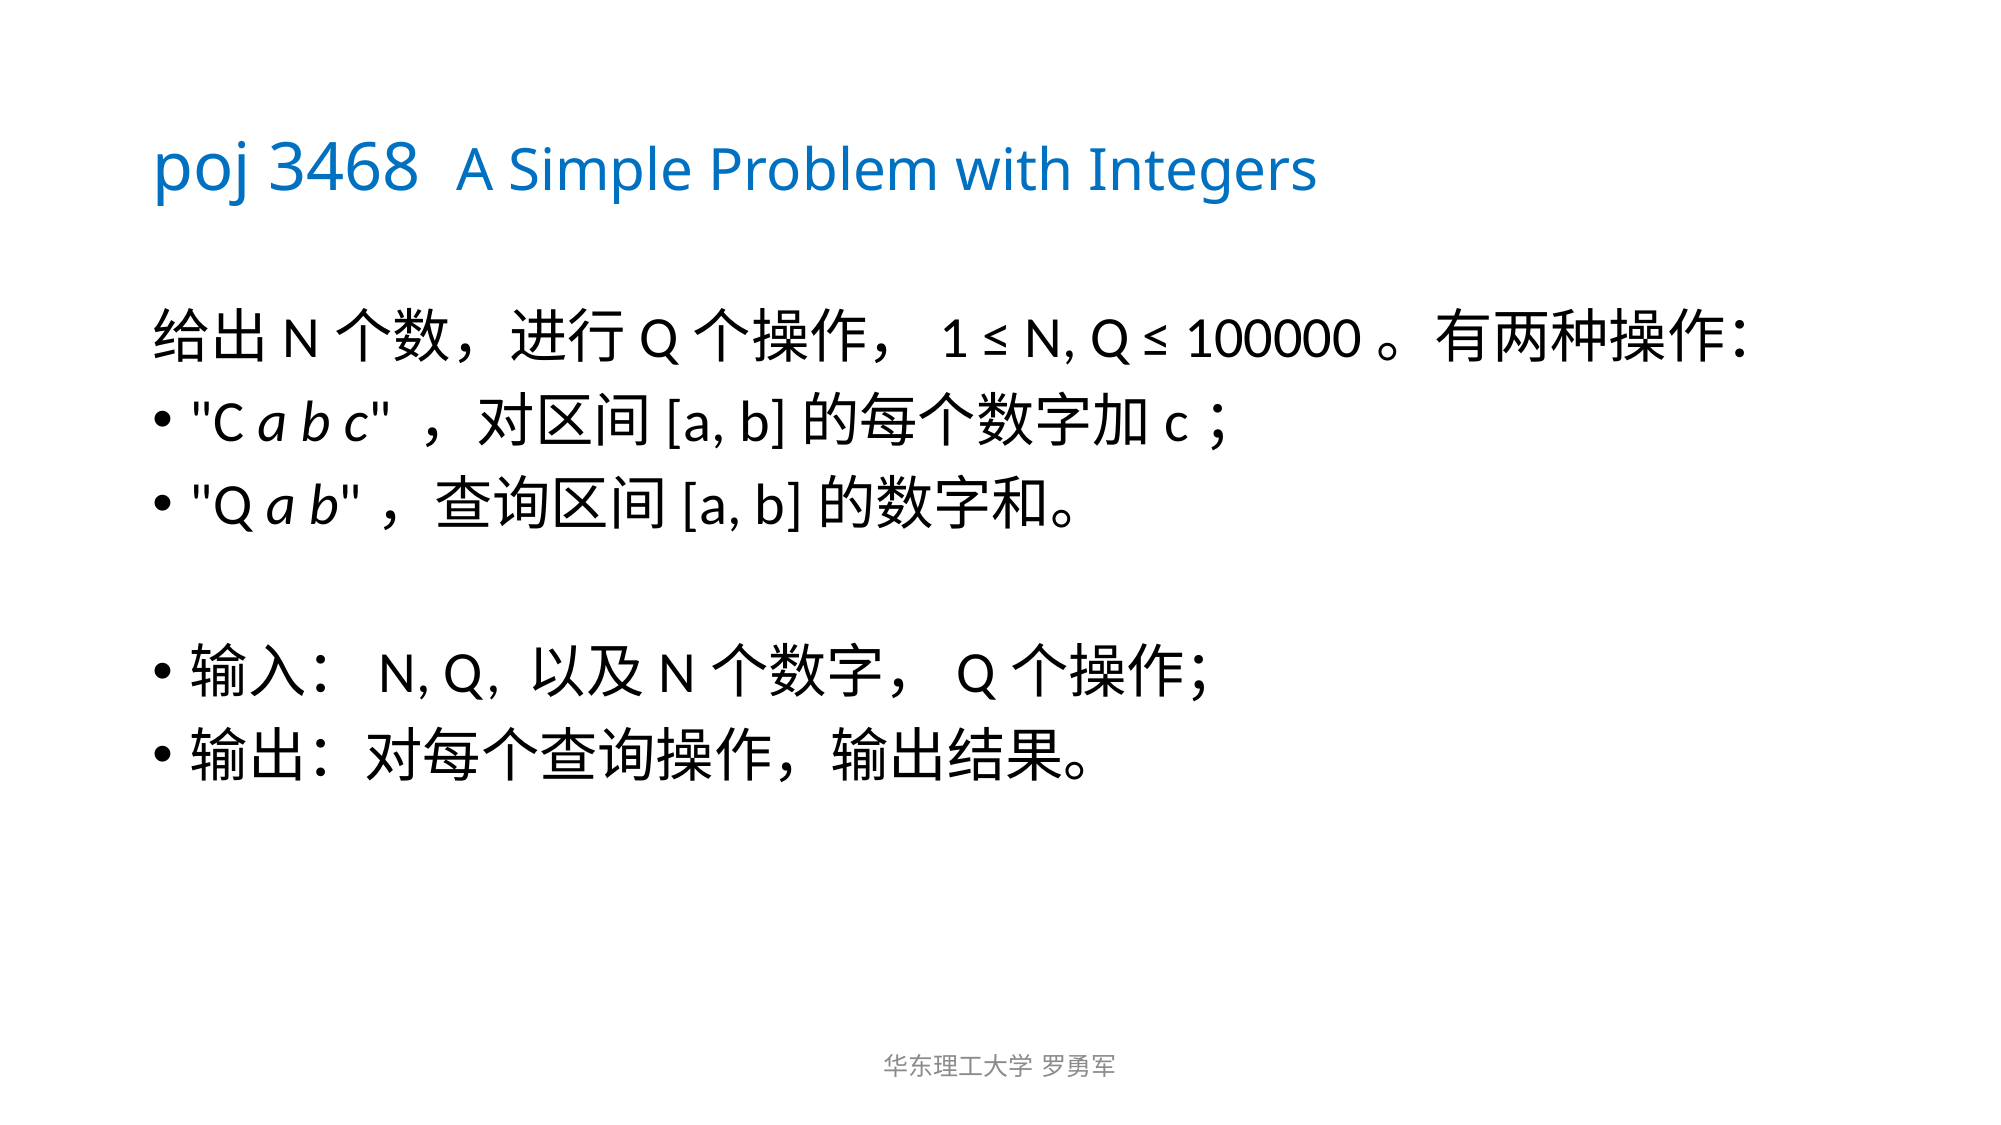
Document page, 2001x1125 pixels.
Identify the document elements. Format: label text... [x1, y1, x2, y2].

title poj 3468 A Simple Problem with Integers [137, 59, 1863, 278]
list 给出N个数，进行Q个操作，1 ≤ N, Q ≤ 100000。有两种操作： "C a b c" ，对区间[a, b]的每个数字加c； "Q a b"，查询区间[a, b]的数字和。 输入：N, Q, 以及N个数字，Q个操作； 输出：对每个查询操作，输出结果。 [137, 299, 1863, 1014]
footer 华东理工大学 罗勇军 [662, 1042, 1338, 1103]
